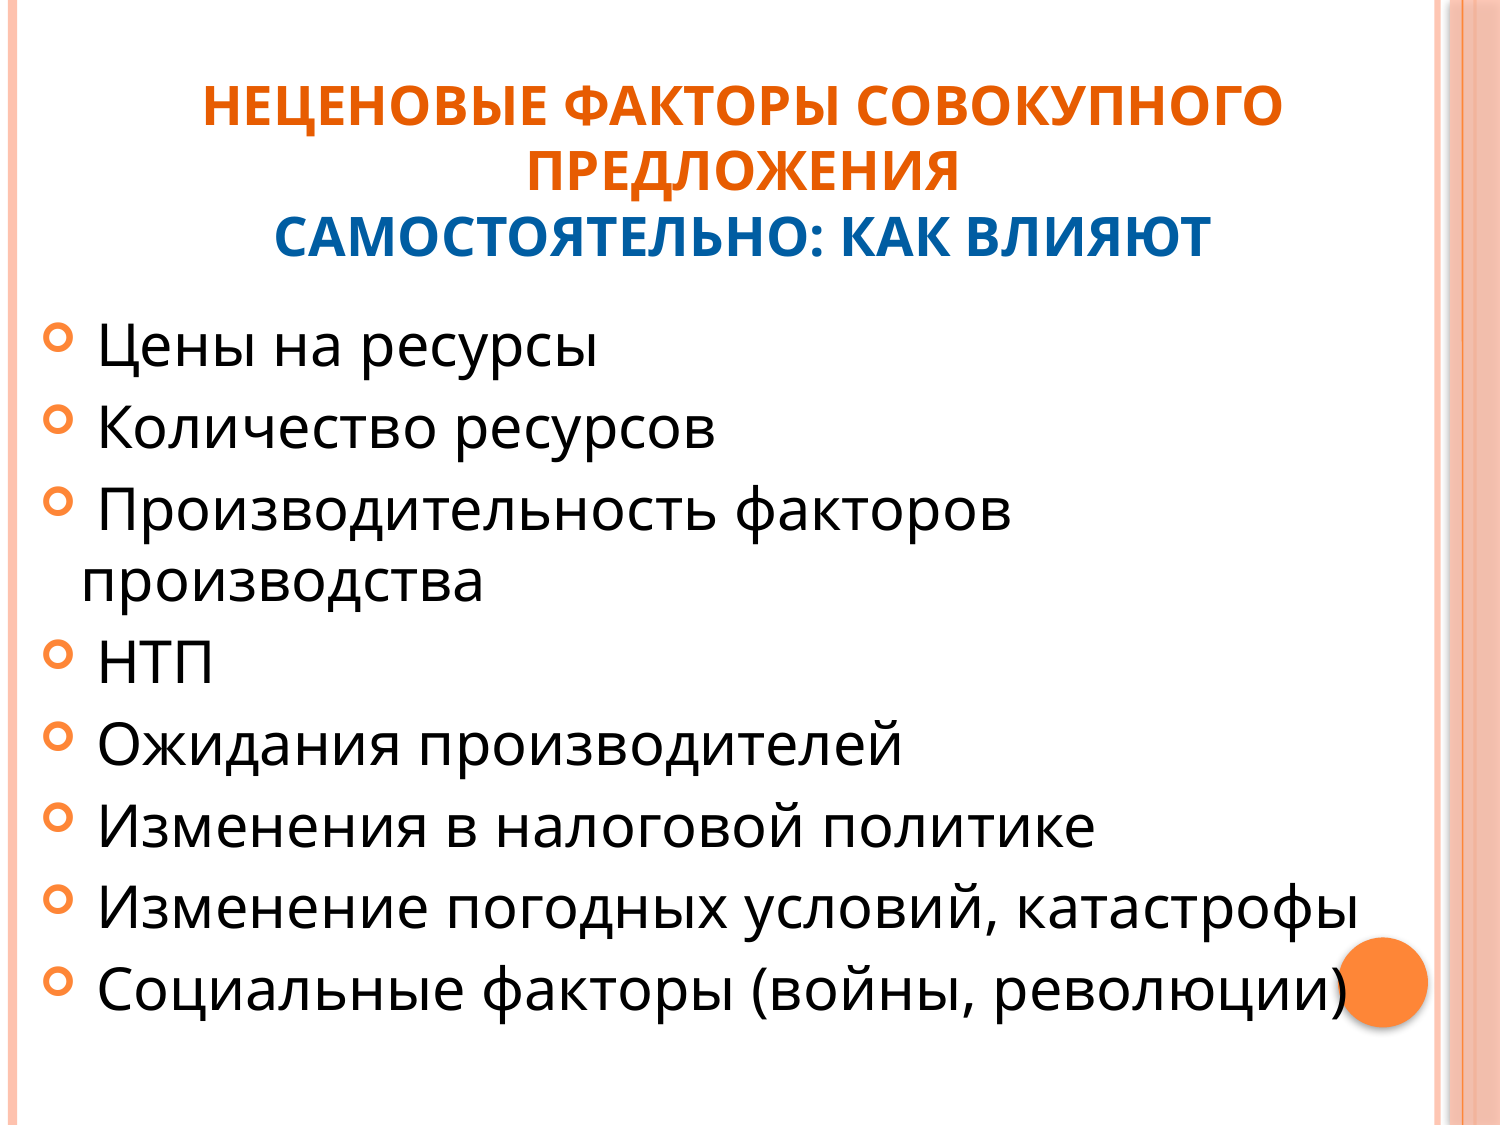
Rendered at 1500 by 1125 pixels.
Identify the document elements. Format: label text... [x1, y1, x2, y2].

list Цены на ресурсы Количество ресурсов Производительность факторов производства НТП Ожидания производителей Изменения в налоговой политике Изменение погодных условий, катастрофы Социальные факторы (войны, революции) [24, 299, 1438, 1125]
title Неценовые факторы совокупного предложения Самостоятельно: как влияют [125, 62, 1363, 275]
